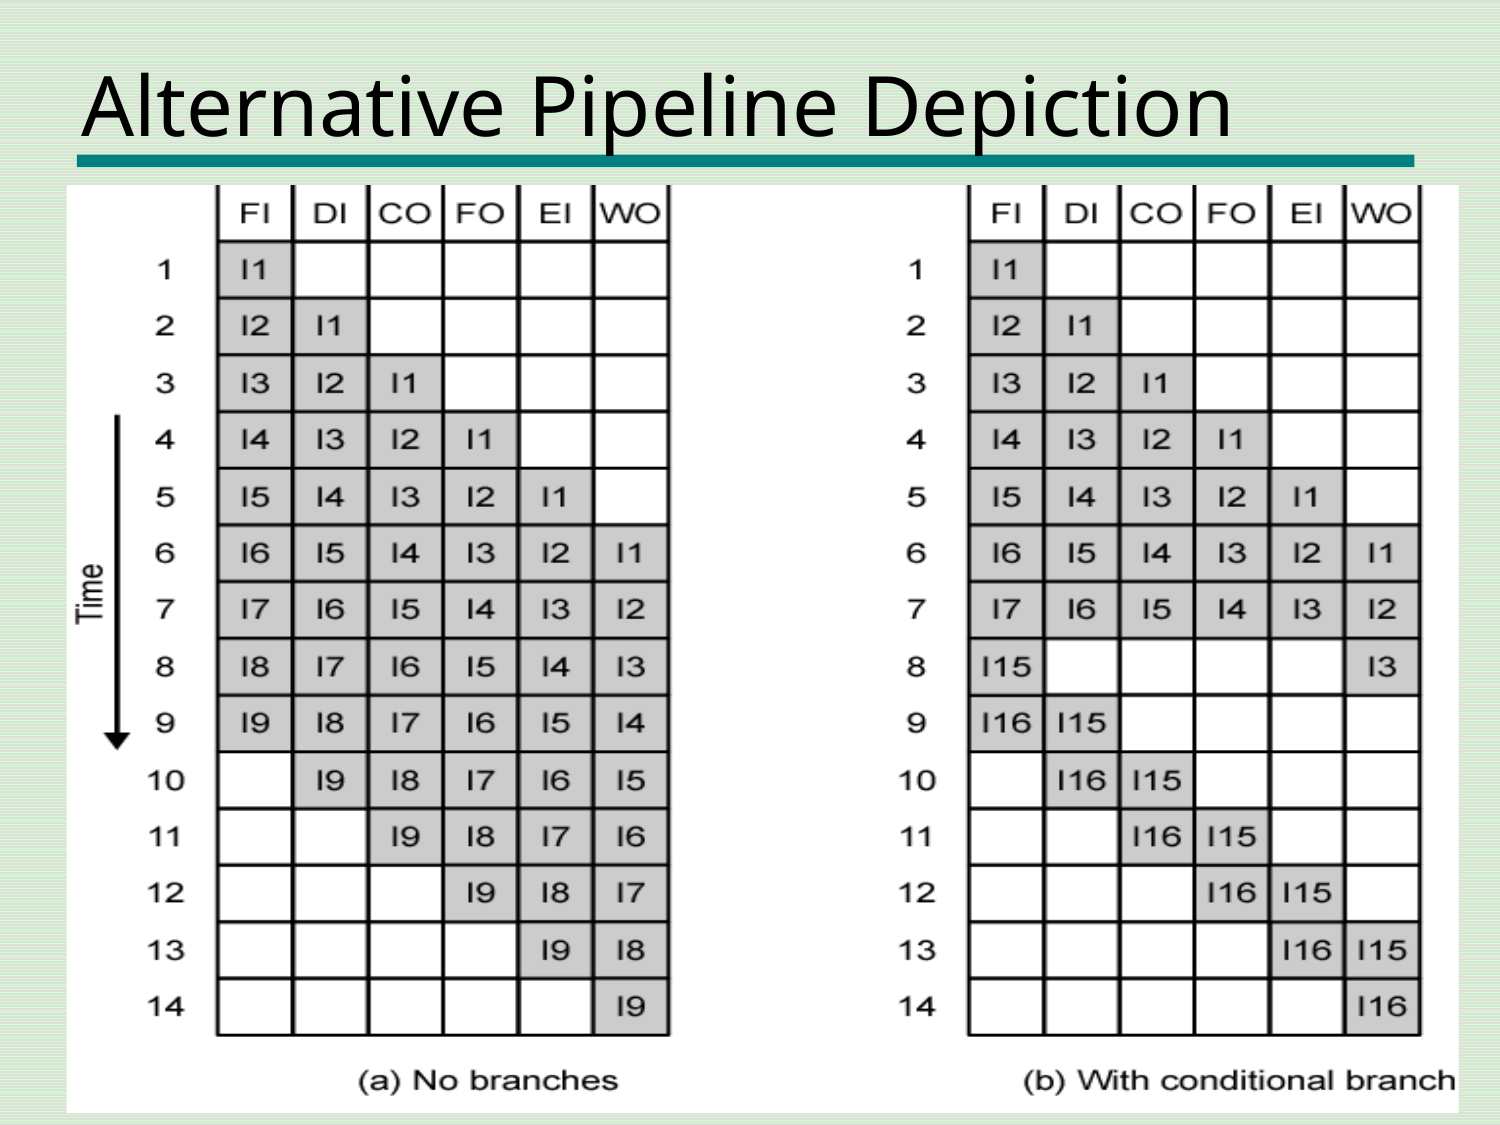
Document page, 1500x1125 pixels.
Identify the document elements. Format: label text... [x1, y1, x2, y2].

picture [66, 185, 1459, 1113]
title Alternative Pipeline Depiction [66, 24, 1459, 163]
